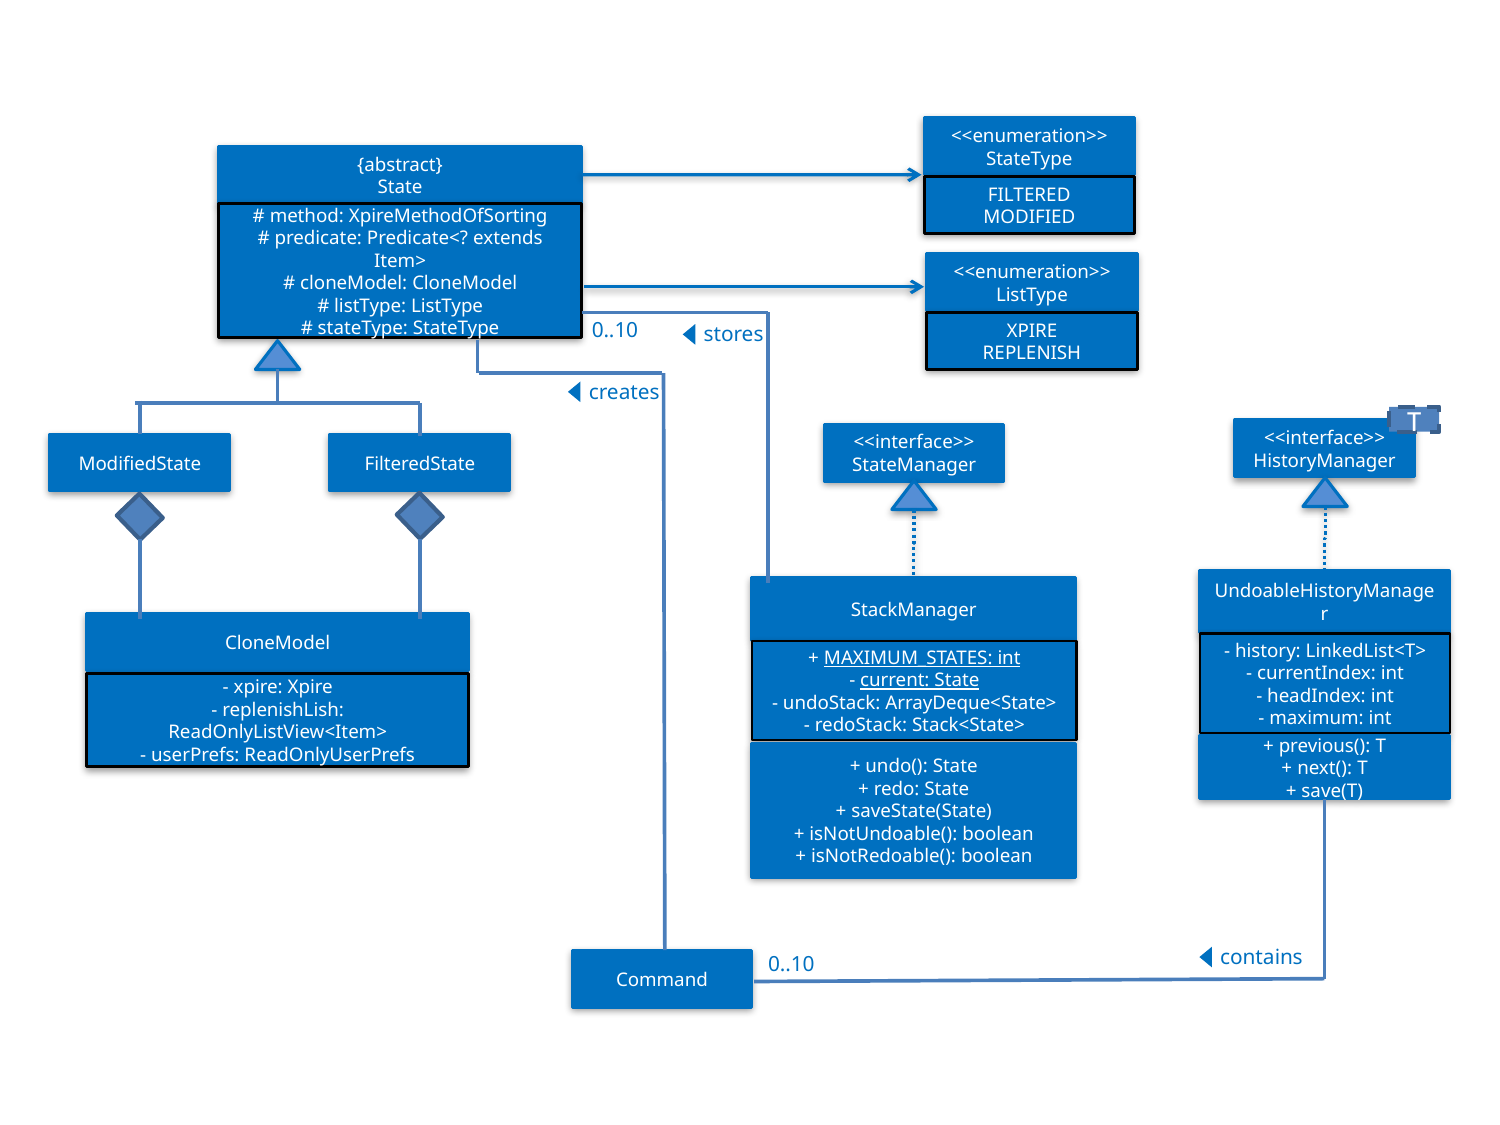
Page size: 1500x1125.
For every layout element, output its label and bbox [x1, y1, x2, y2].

text_box [49, 117, 1451, 1008]
